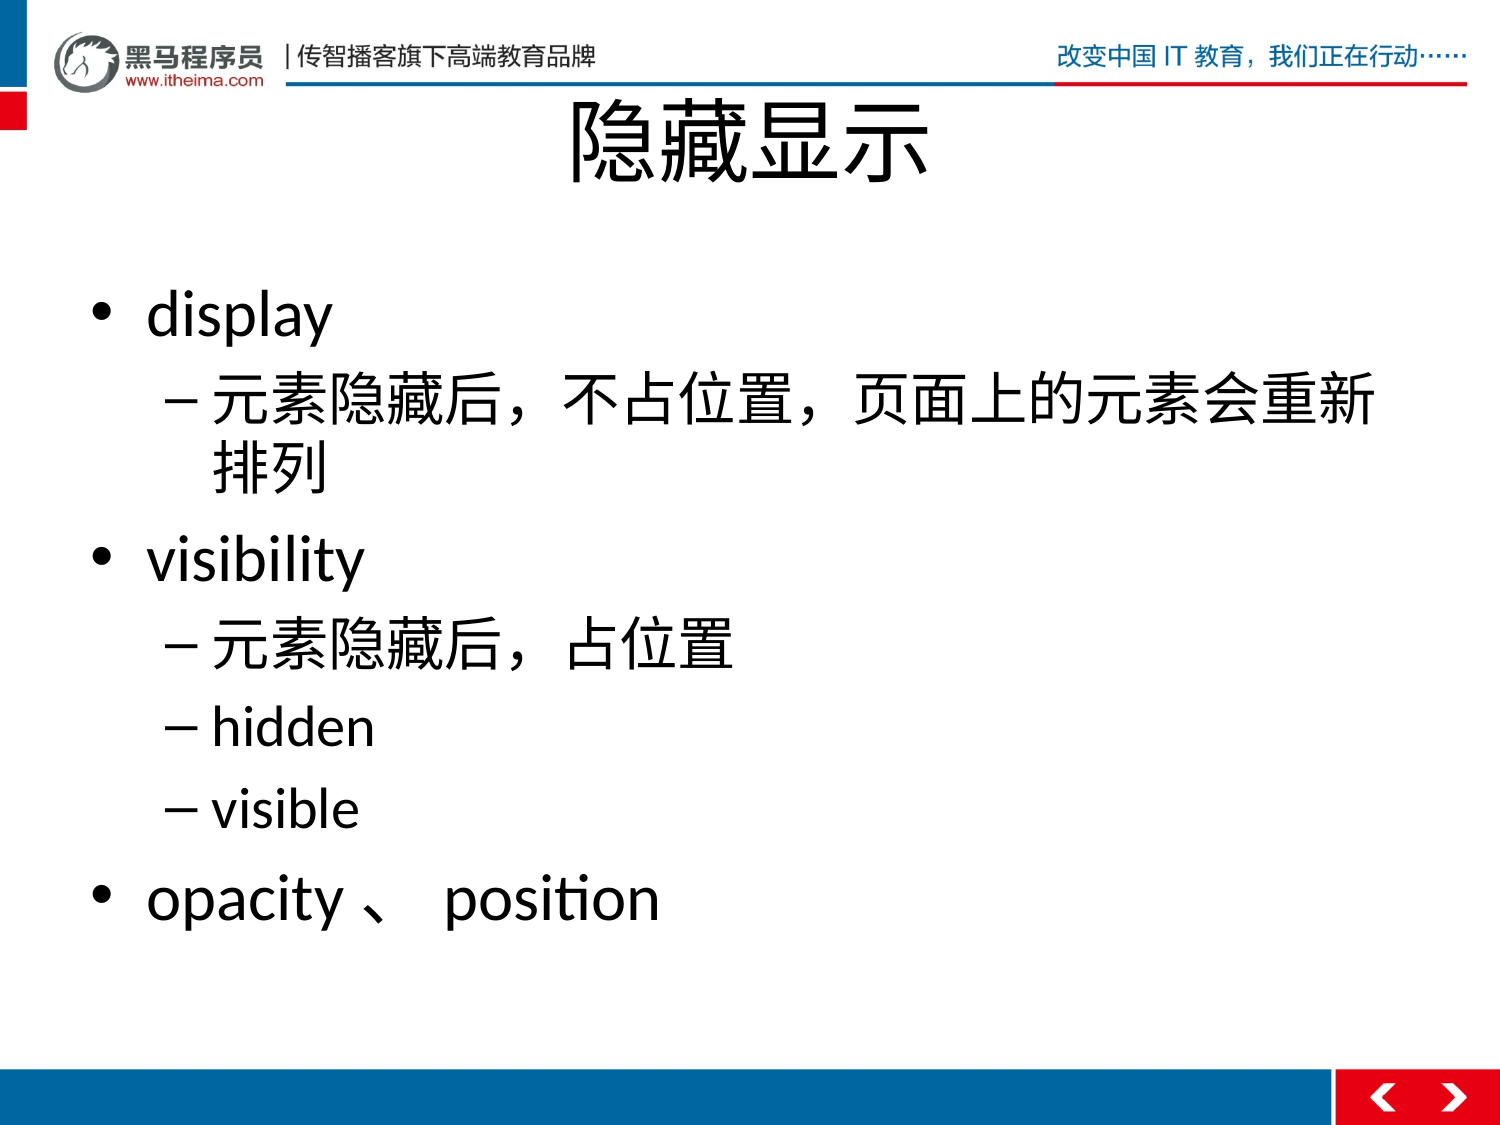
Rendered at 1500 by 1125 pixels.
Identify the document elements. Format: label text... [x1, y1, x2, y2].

list display 元素隐藏后，不占位置，页面上的元素会重新排列 visibility 元素隐藏后，占位置 hidden visible opacity、position [75, 262, 1425, 1005]
picture [0, 0, 1500, 1125]
title 隐藏显示 [75, 45, 1425, 233]
